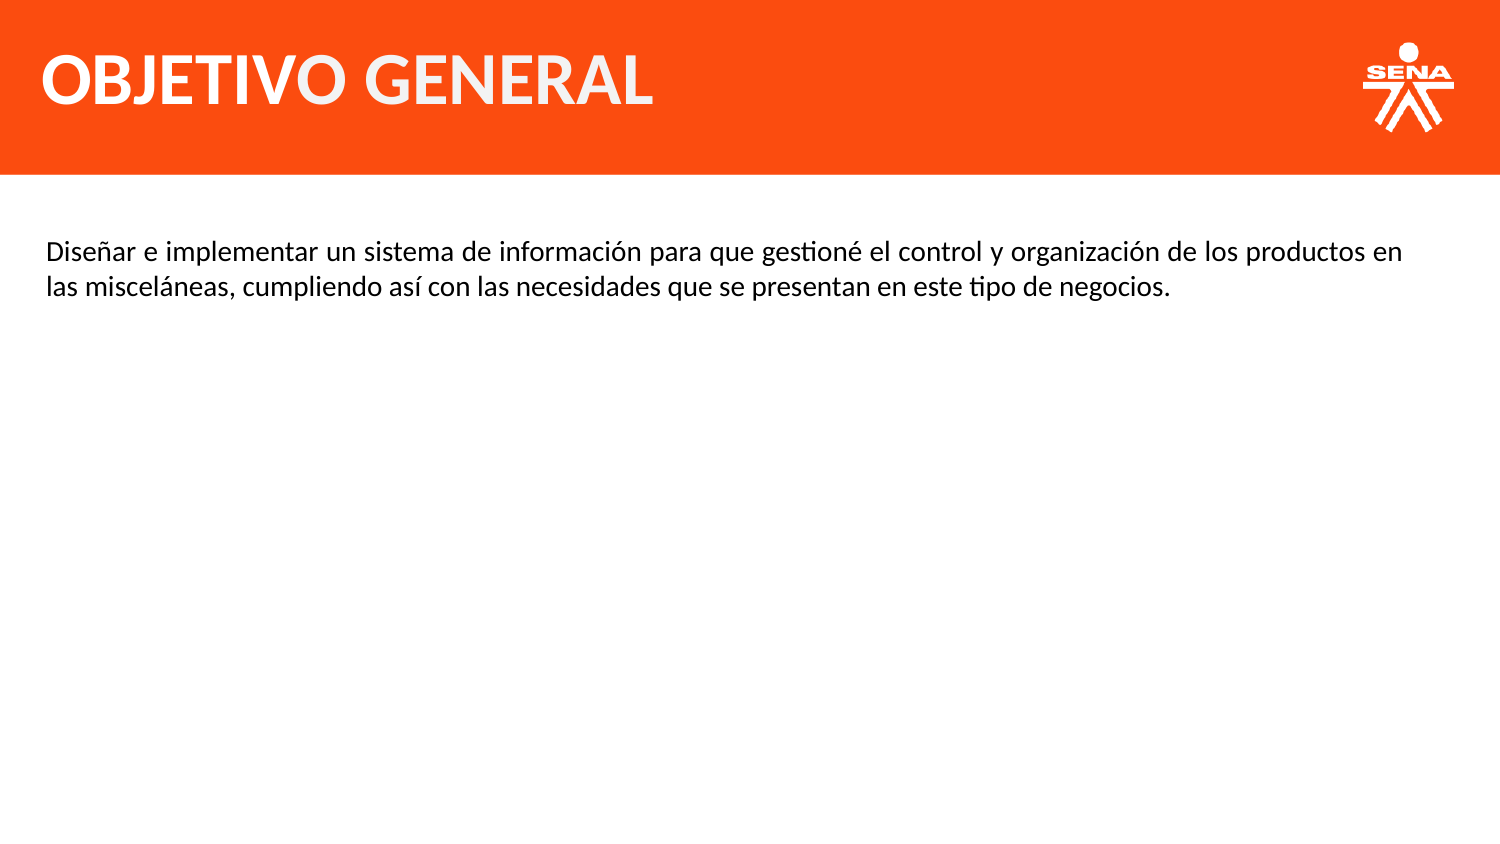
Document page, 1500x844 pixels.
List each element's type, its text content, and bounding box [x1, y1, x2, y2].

text_box OBJETIVO GENERAL [9, 14, 1361, 157]
text_box Diseñar e implementar un sistema de información para que gestioné el control y organización de los productos en las misceláneas, cumpliendo así con las necesidades que se presentan en este tipo de negocios. [30, 217, 1426, 706]
picture [0, 0, 1500, 844]
